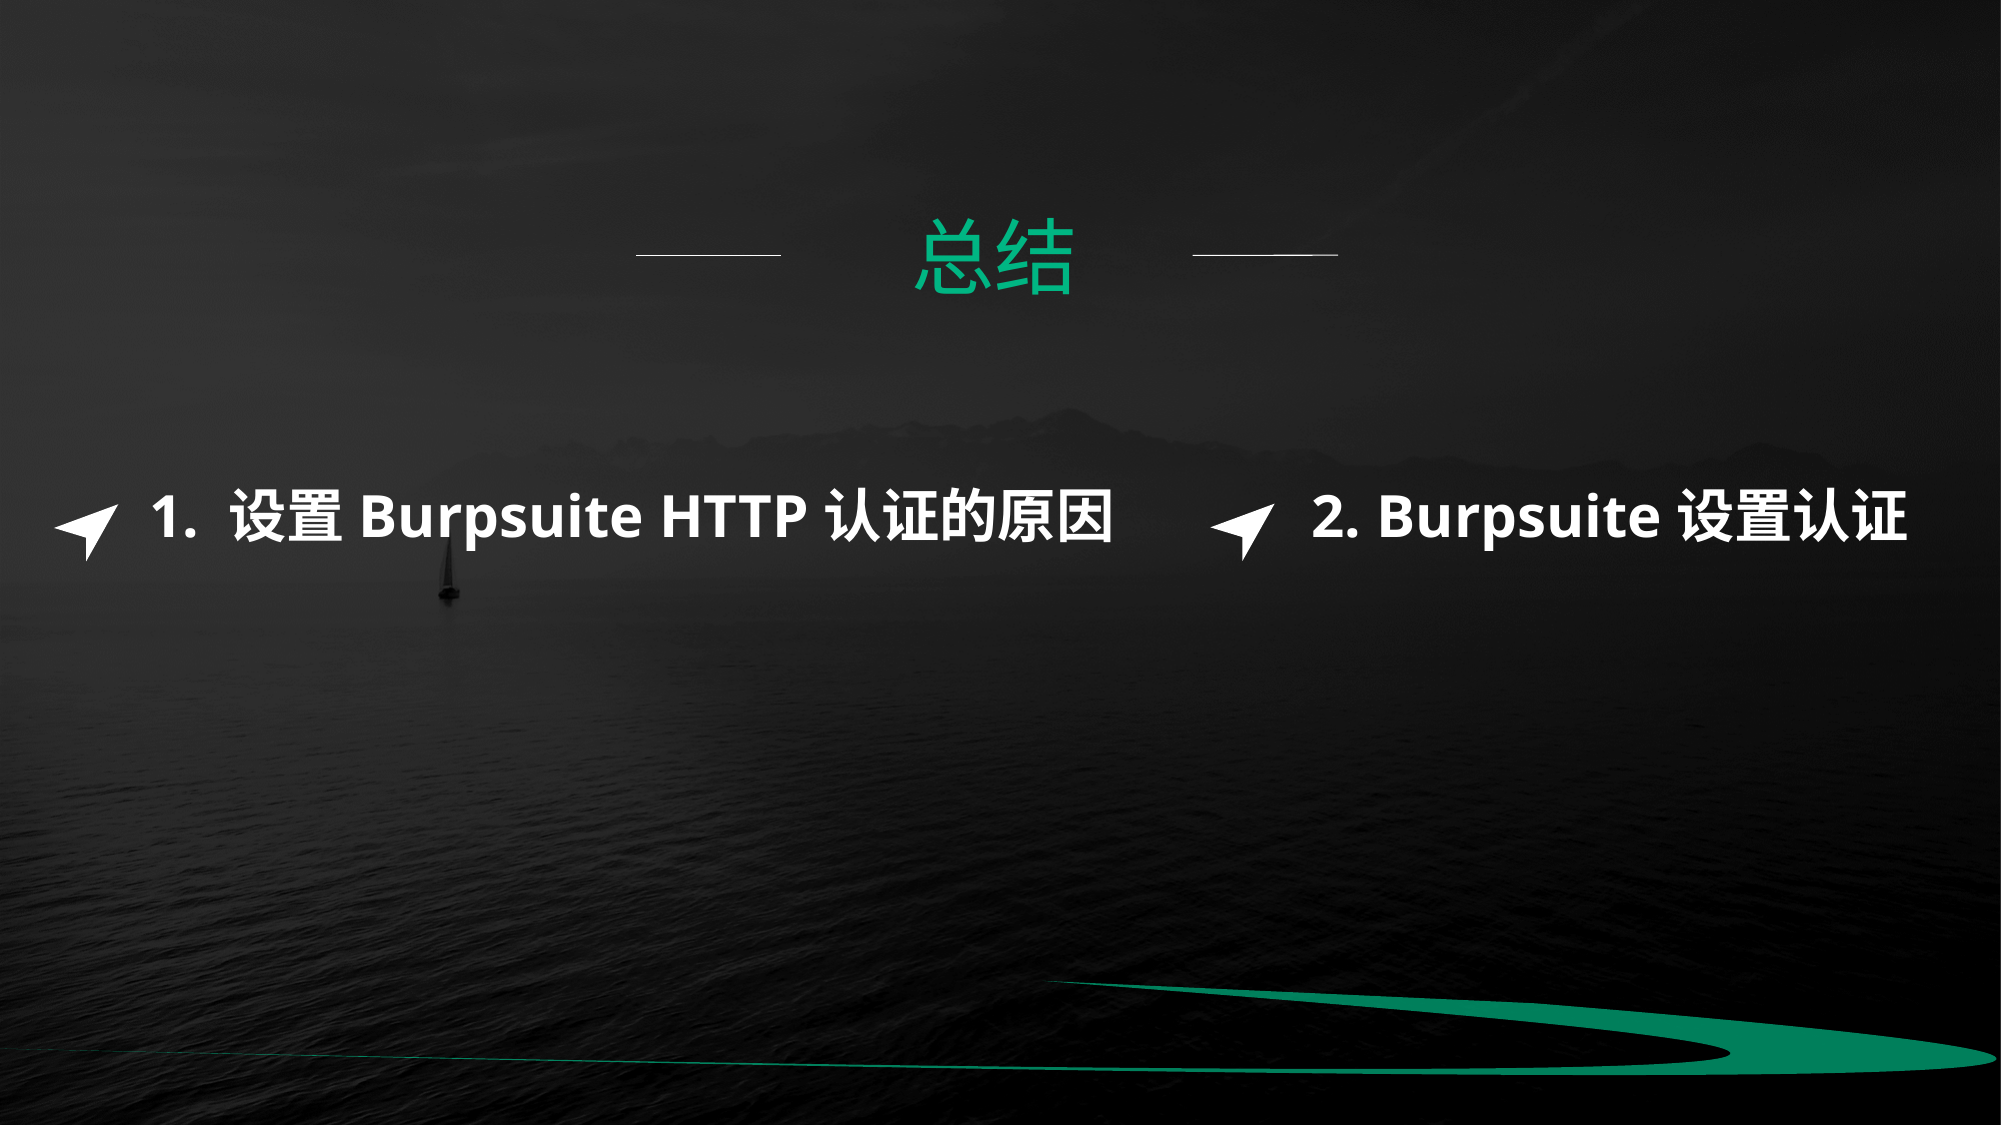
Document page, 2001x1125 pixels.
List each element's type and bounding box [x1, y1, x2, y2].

text_box [0, 979, 1998, 1077]
text_box [635, 198, 1338, 315]
text_box [1210, 471, 1919, 561]
picture [0, 0, 2001, 1125]
text_box [53, 471, 1117, 562]
